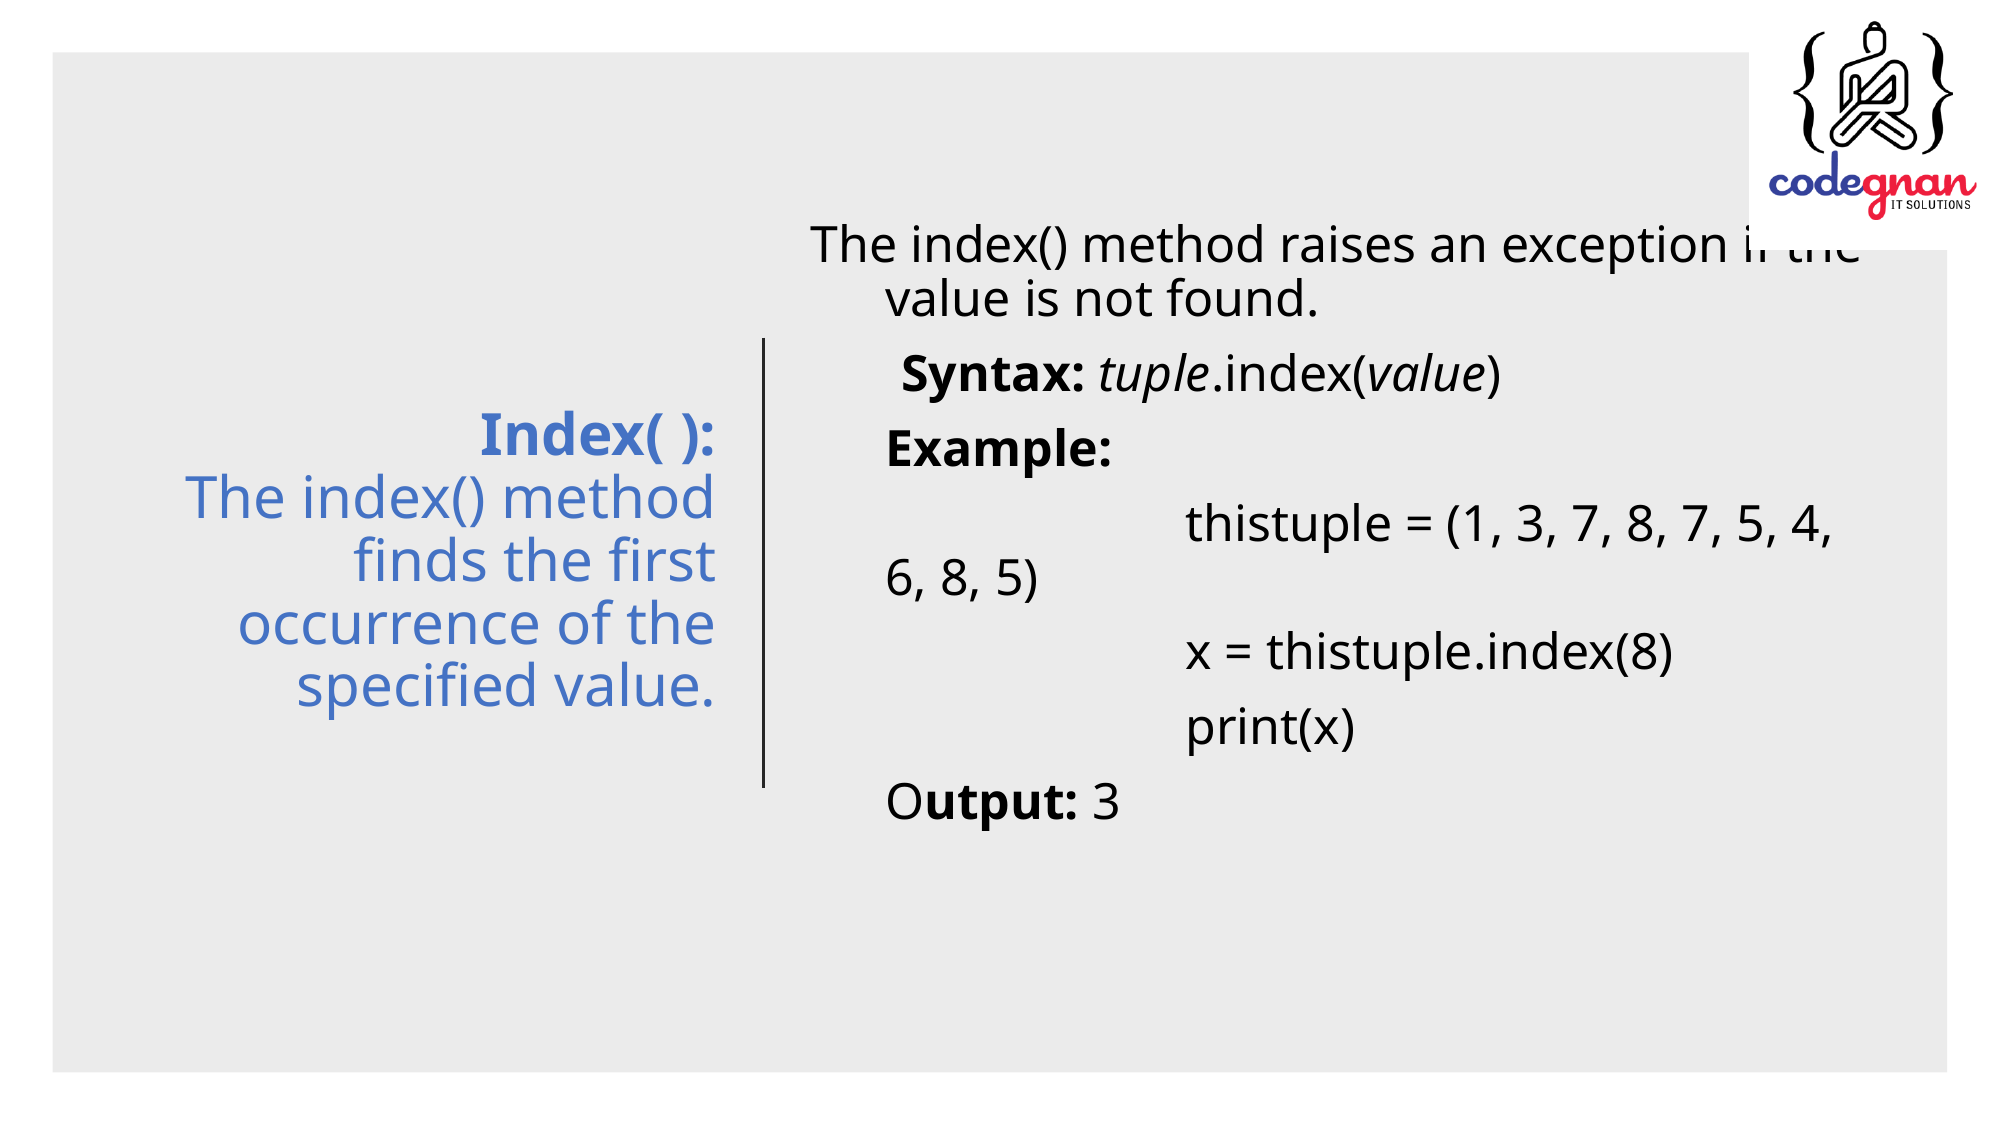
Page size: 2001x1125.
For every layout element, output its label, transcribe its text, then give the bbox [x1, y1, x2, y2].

list The index() method raises an exception if the value is not found. Syntax: tuple.index(value) Example: thistuple = (1, 3, 7, 8, 7, 5, 4, 6, 8, 5) x = thistuple.index(8) print(x) Output: 3 [795, 158, 1884, 967]
title Index( ): The index() method finds the first occurrence of the specified value. [0, 158, 732, 967]
text_box [52, 51, 1948, 1073]
picture [1749, 0, 2000, 250]
